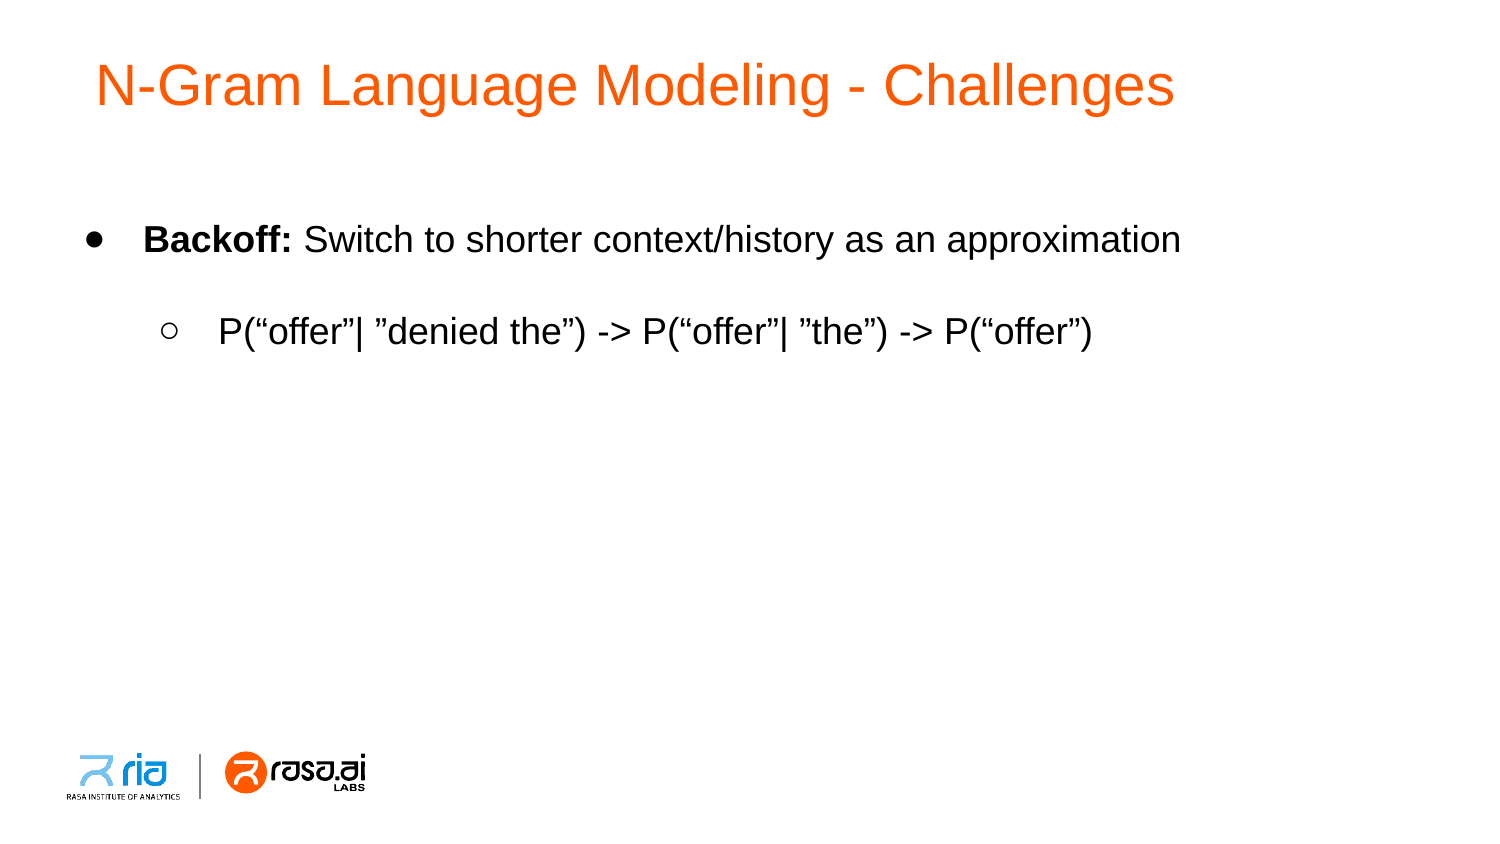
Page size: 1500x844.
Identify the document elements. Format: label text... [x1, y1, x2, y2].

title N-Gram Language Modeling - Challenges [93, 44, 1343, 188]
picture [58, 744, 188, 808]
text_box Backoff: Switch to shorter context/history as an approximation P(“offer”| ”denied the”) -> P(“offer”| ”the”) -> P(“offer”) [81, 212, 1191, 352]
